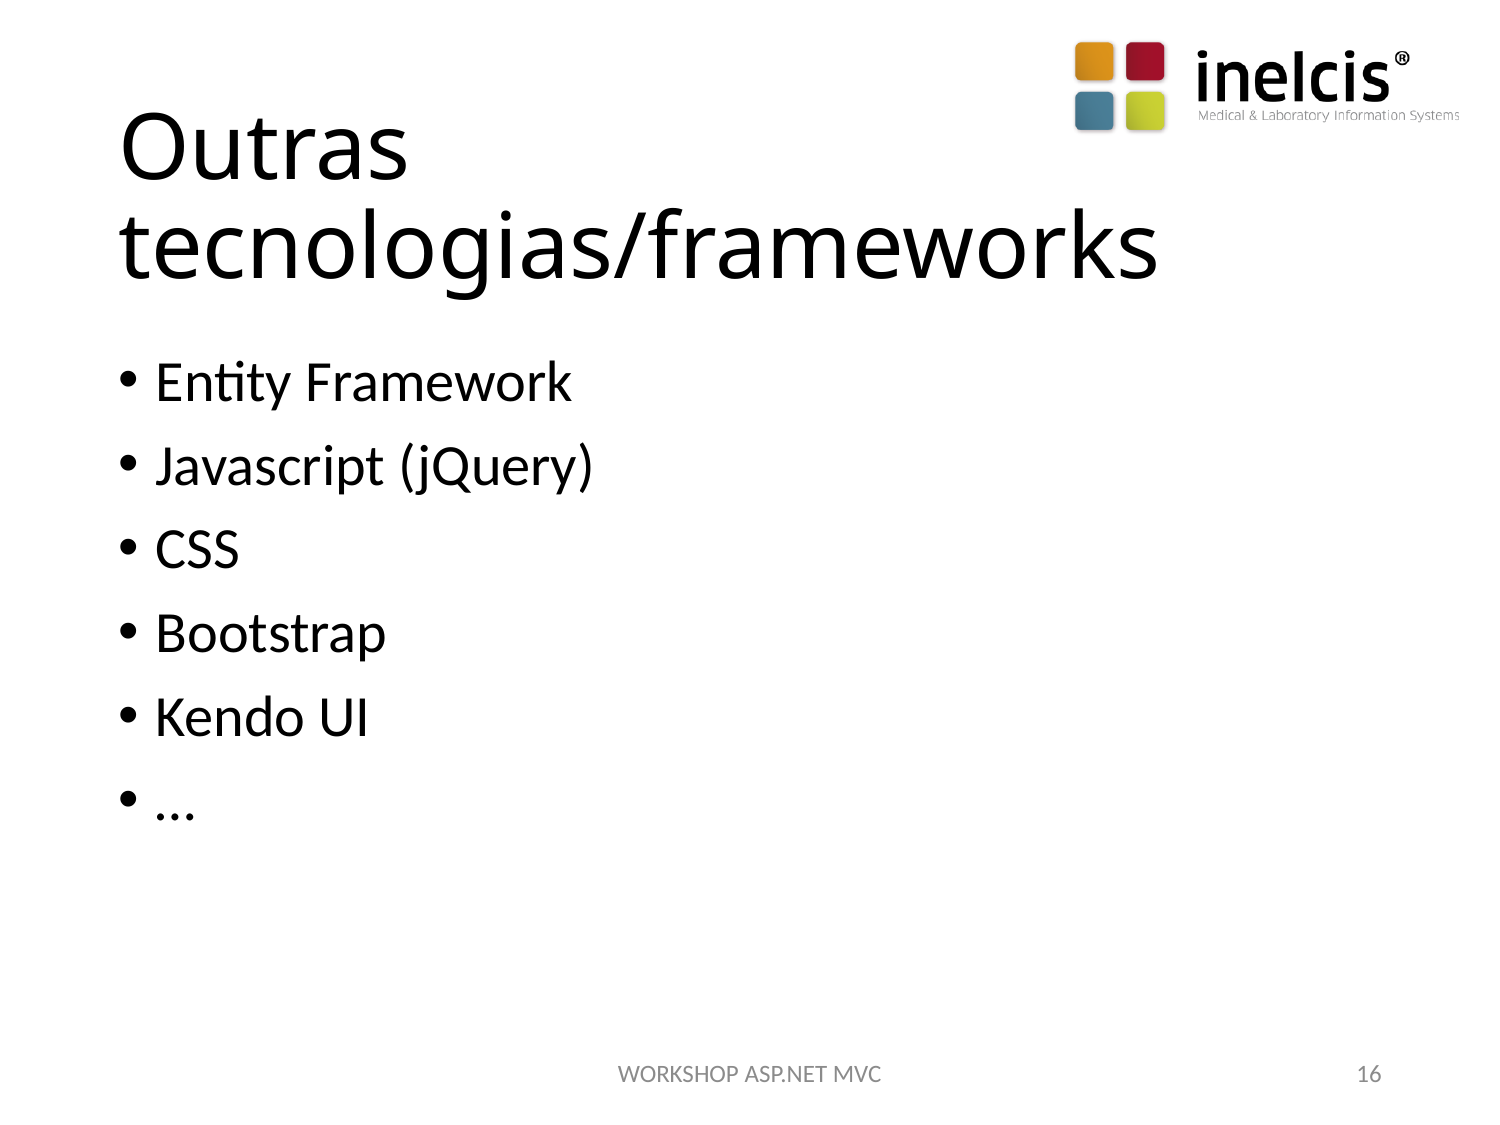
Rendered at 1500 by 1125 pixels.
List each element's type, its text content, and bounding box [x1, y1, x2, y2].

slide_number 16 [1059, 1042, 1397, 1103]
list Entity Framework Javascript (jQuery) CSS Bootstrap Kendo UI … [103, 343, 1397, 1058]
title Outras tecnologias/frameworks [103, 90, 1397, 309]
footer WORKSHOP ASP.NET MVC [496, 1042, 1004, 1103]
picture [1070, 37, 1459, 137]
